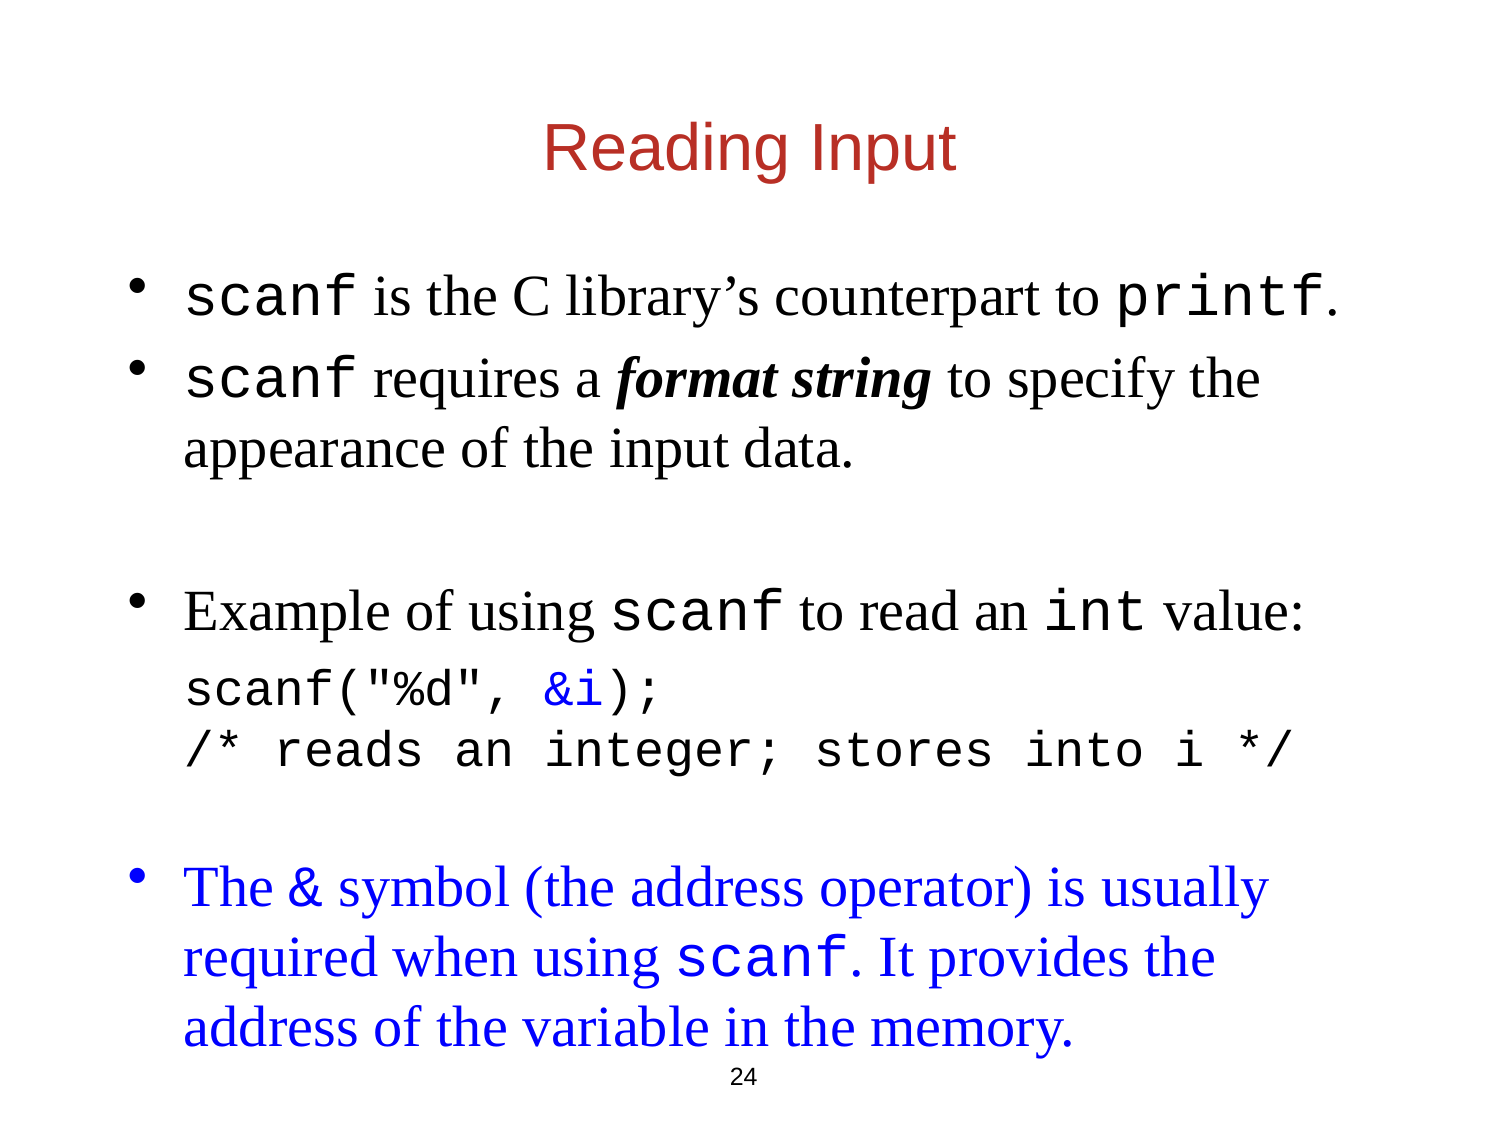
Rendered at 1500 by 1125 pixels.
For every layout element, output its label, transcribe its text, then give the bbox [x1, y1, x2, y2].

title Reading Input [112, 87, 1388, 200]
list scanf is the C library’s counterpart to printf. scanf requires a format string to specify the appearance of the input data. Example of using scanf to read an int value: scanf("%d", &i); /* reads an integer; stores into i */ The & symbol (the address operator) is usually required when using scanf. It provides the address of the variable in the memory. [112, 249, 1388, 1038]
slide_number 24 [687, 1049, 801, 1101]
